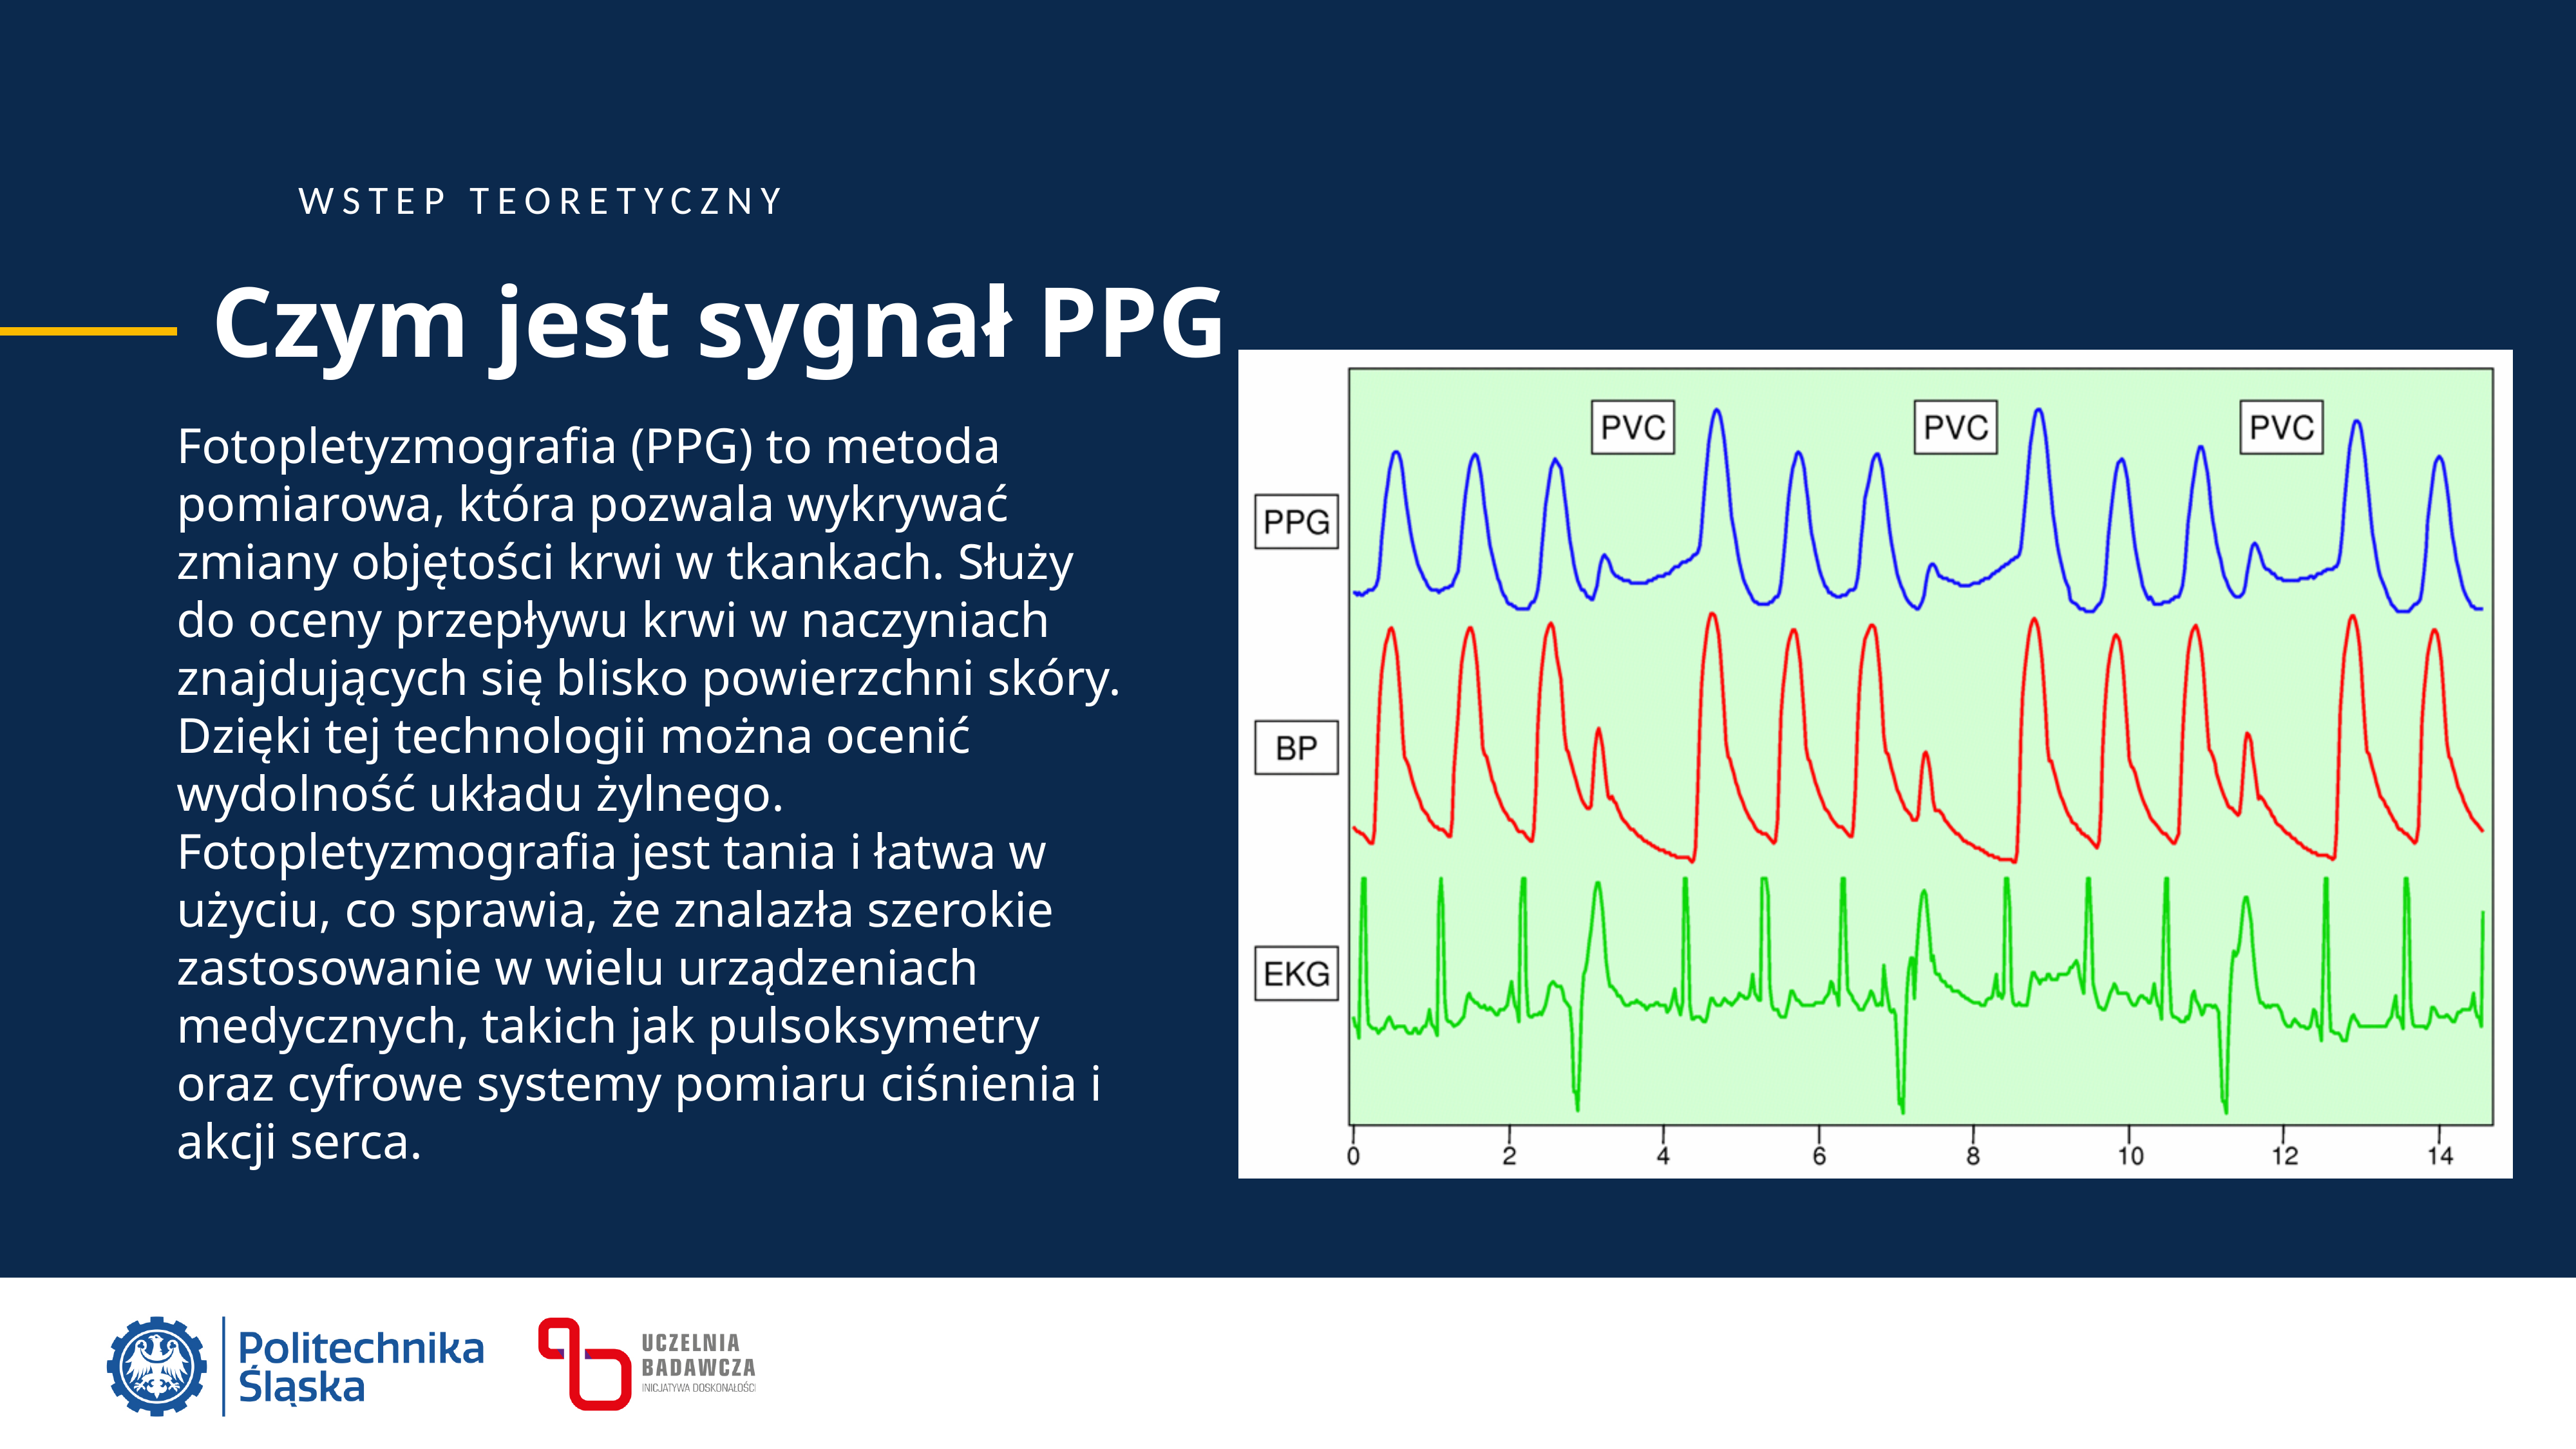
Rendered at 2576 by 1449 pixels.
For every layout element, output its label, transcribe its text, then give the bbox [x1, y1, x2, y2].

picture [0, 0, 2576, 1449]
text_box Czym jest sygnał PPG [211, 260, 1252, 377]
text_box Fotopletyzmografia (PPG) to metoda pomiarowa, która pozwala wykrywać zmiany objętości krwi w tkankach. Służy do oceny przepływu krwi w naczyniach znajdujących się blisko powierzchni skóry. Dzięki tej technologii można ocenić wydolność układu żylnego. Fotopletyzmografia jest tania i łatwa w użyciu, co sprawia, że znalazła szerokie zastosowanie w wielu urządzeniach medycznych, takich jak pulsoksymetry oraz cyfrowe systemy pomiaru ciśnienia i akcji serca. [176, 415, 1132, 1169]
text_box Wstep teoretyczny [298, 174, 1132, 223]
